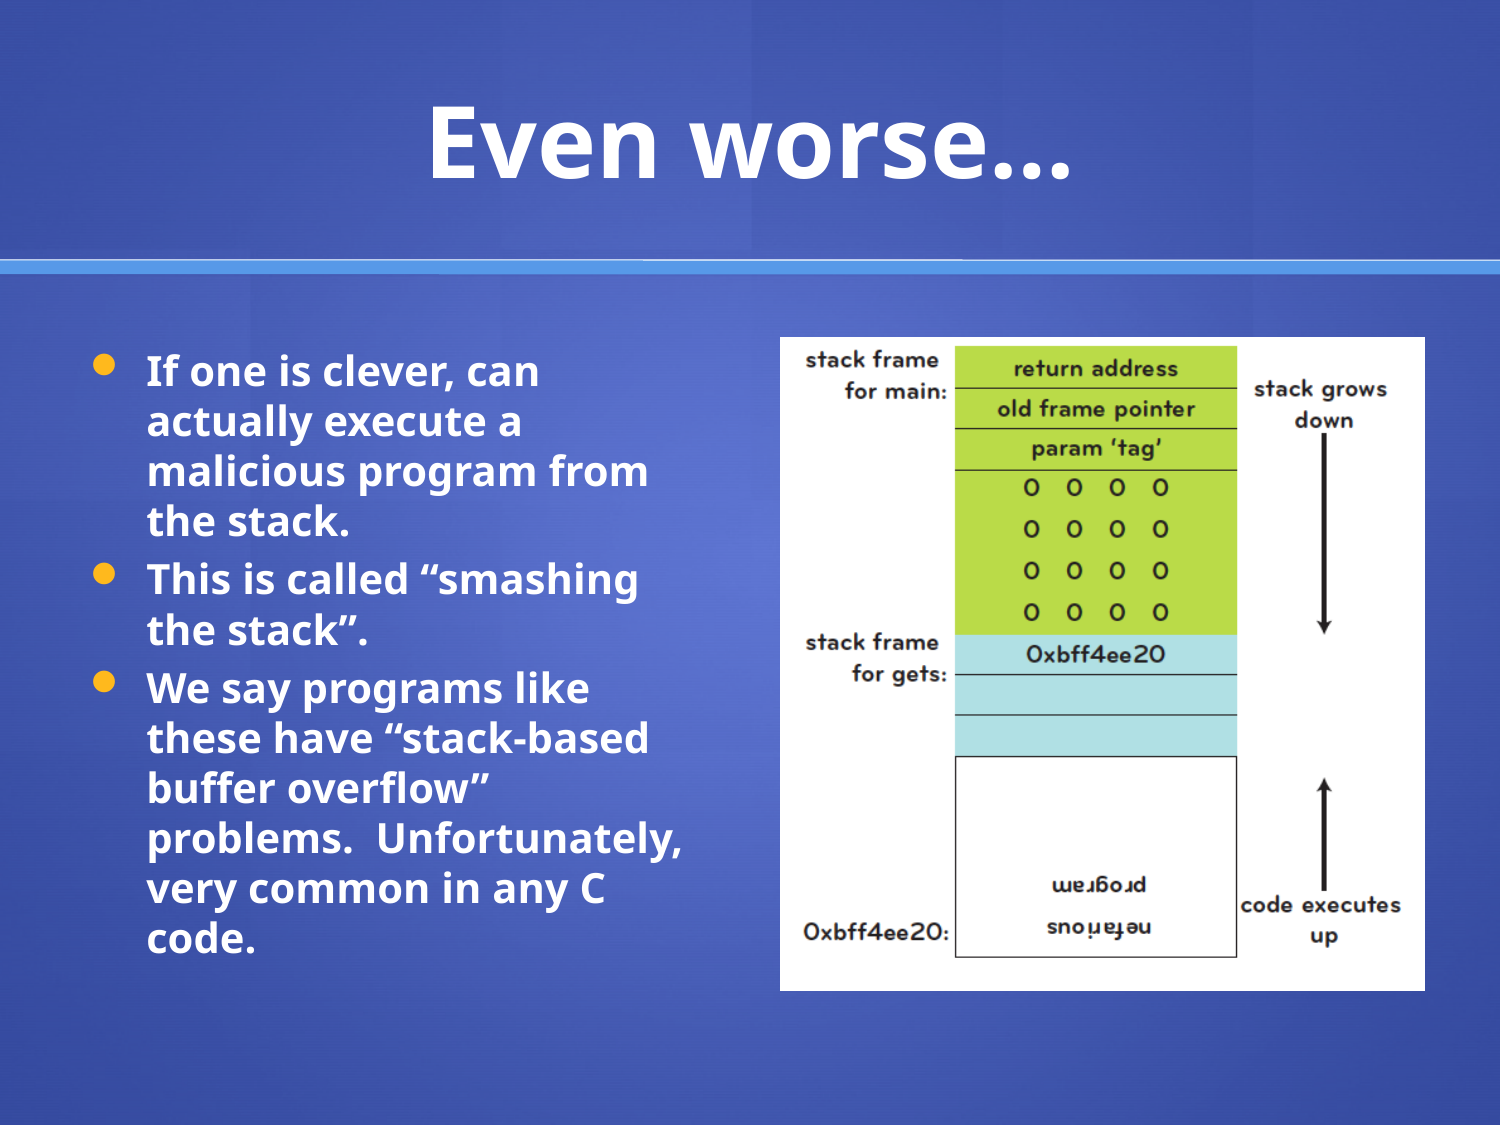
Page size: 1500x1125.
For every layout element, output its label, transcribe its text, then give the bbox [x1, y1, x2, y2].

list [778, 336, 1426, 992]
list If one is clever, can actually execute a malicious program from the stack. This is called “smashing the stack”. We say programs like these have “stack-based buffer overflow” problems. Unfortunately, very common in any C code. [75, 337, 720, 991]
title Even worse… [75, 45, 1425, 233]
